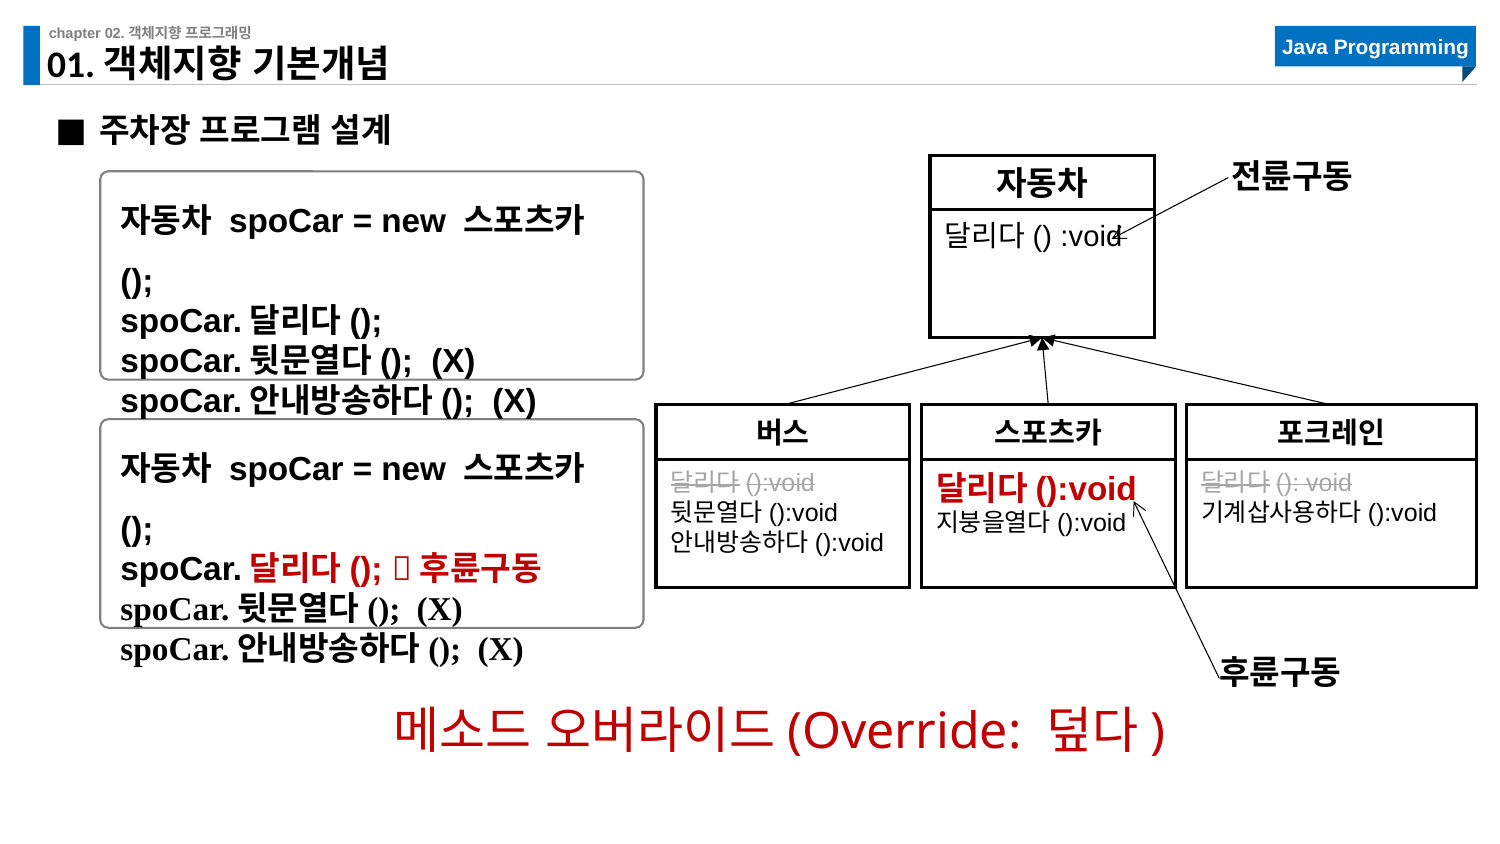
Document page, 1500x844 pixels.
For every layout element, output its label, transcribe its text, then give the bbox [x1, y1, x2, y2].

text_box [1111, 177, 1229, 239]
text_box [1186, 404, 1477, 588]
text_box 후륜구동 [1204, 643, 1388, 699]
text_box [929, 155, 1155, 337]
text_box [782, 337, 1042, 405]
list 주차장 프로그램 설계 [55, 89, 1488, 140]
text_box 메소드 오버라이드(Override: 덮다) [378, 691, 1181, 766]
text_box 자동차 spoCar = new 스포츠카(); spoCar.달리다(); 후륜구동 spoCar.뒷문열다(); (X) spoCar.안내방송하다(); (X) [99, 418, 645, 629]
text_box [1042, 337, 1049, 405]
text_box 전륜구동 [1216, 147, 1400, 203]
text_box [921, 405, 1176, 588]
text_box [1133, 501, 1220, 679]
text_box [655, 404, 910, 588]
text_box 자동차 spoCar = new 스포츠카(); spoCar.달리다(); spoCar.뒷문열다(); (X) spoCar.안내방송하다(); (X) [99, 170, 645, 381]
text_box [1049, 337, 1332, 405]
title 01.객체지향 기본개념 [47, 51, 542, 86]
